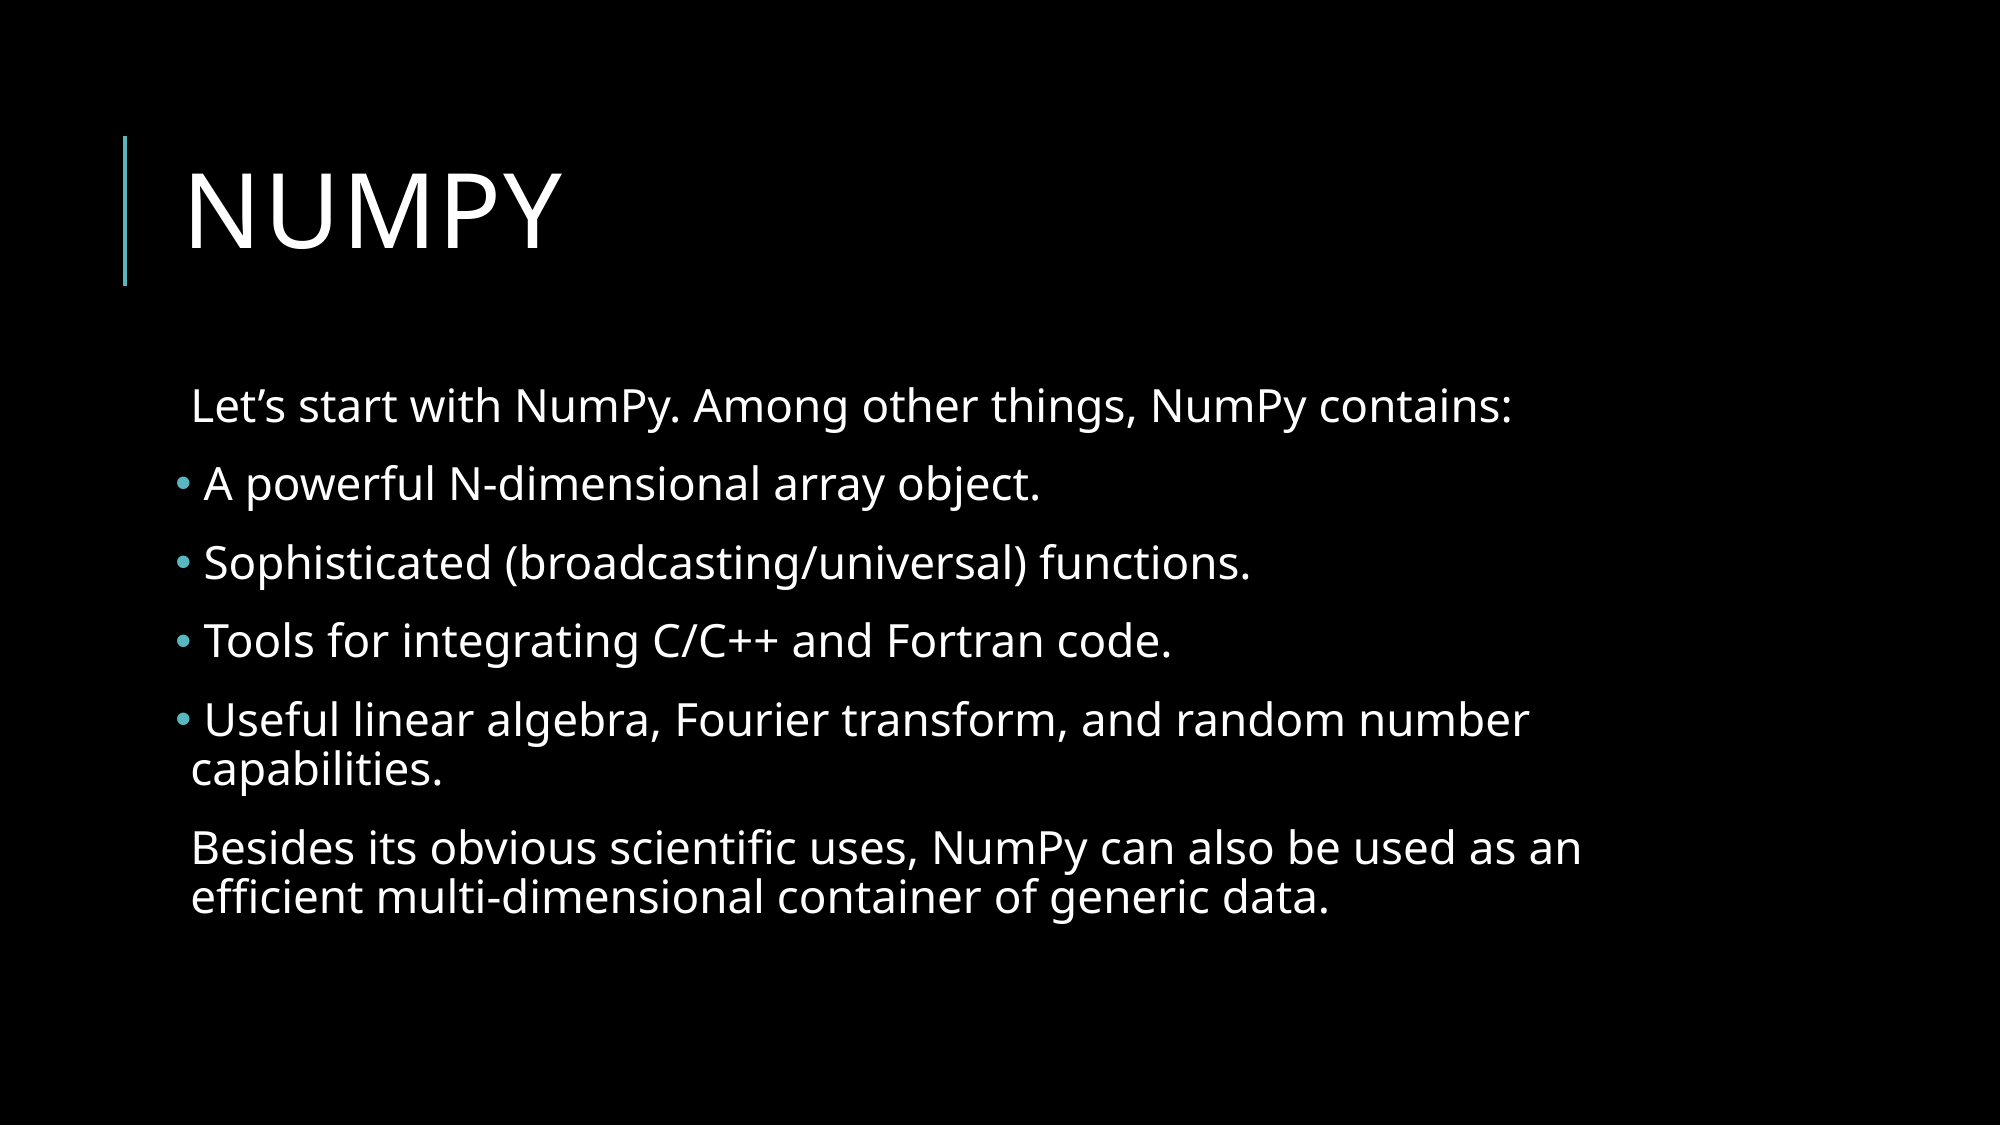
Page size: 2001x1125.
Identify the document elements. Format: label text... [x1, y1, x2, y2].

title numpy [168, 96, 1763, 342]
list Let’s start with NumPy. Among other things, NumPy contains: A powerful N-dimensional array object. Sophisticated (broadcasting/universal) functions. Tools for integrating C/C++ and Fortran code. Useful linear algebra, Fourier transform, and random number capabilities. Besides its obvious scientific uses, NumPy can also be used as an efficient multi-dimensional container of generic data. [168, 375, 1763, 1035]
